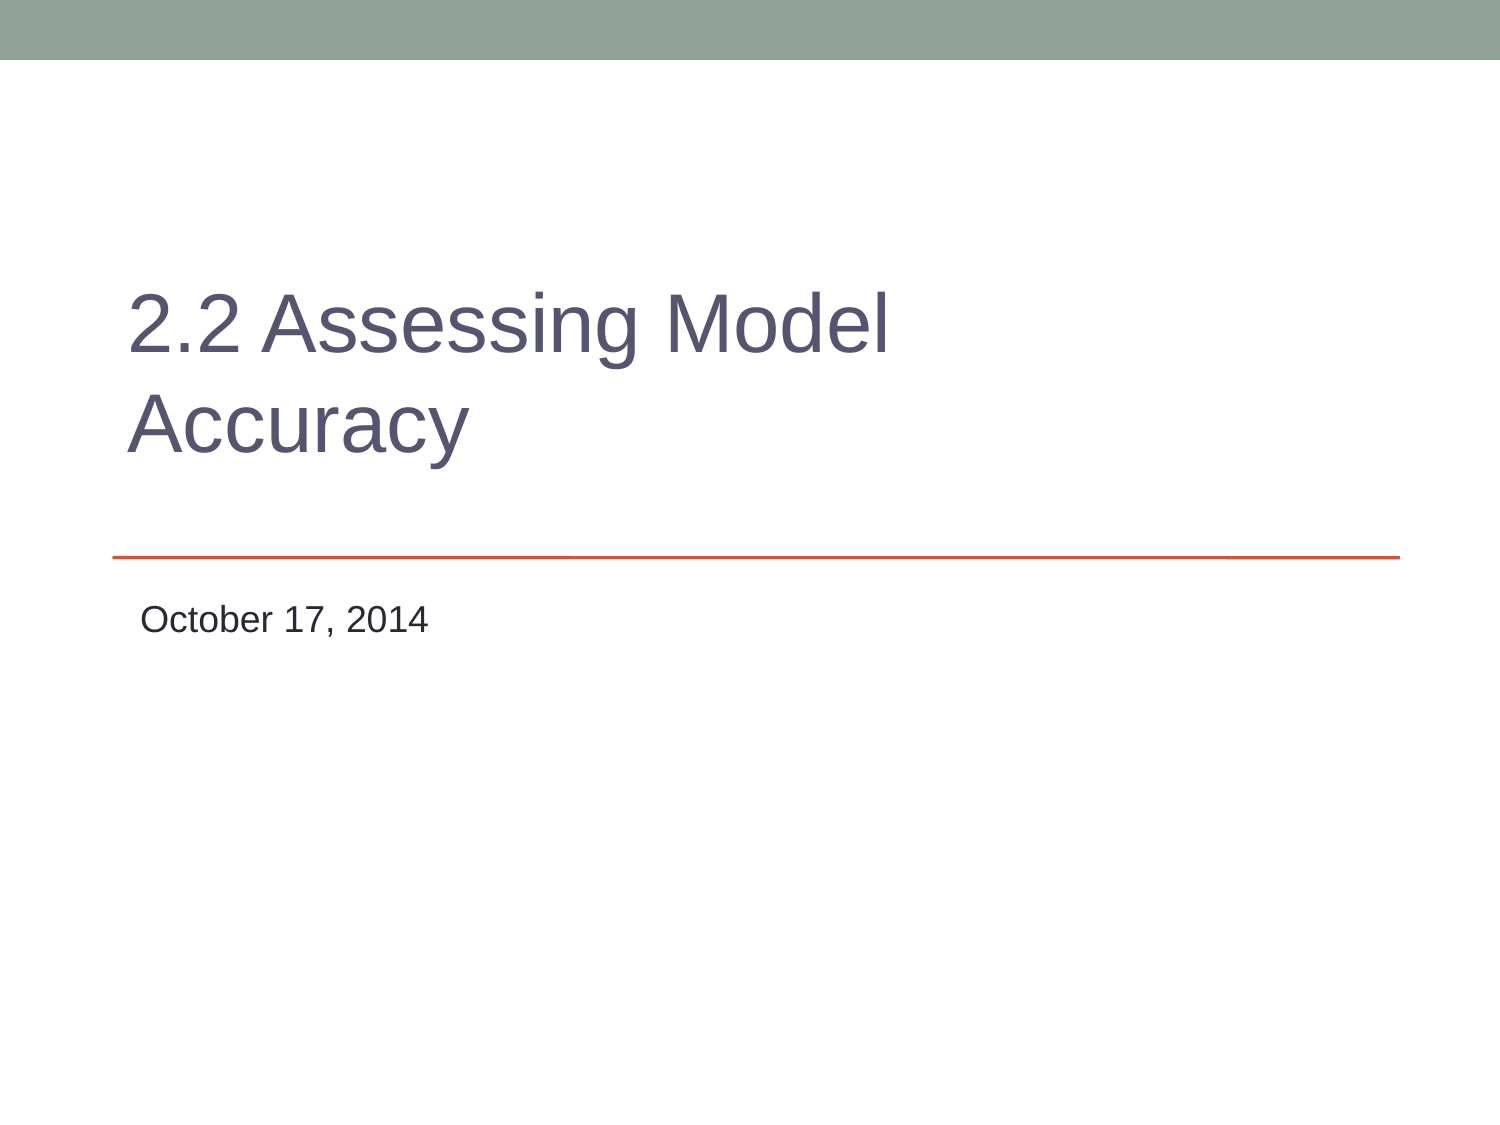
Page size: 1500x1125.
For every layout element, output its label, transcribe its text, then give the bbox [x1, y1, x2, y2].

text_box October 17, 2014 [124, 587, 1038, 648]
subtitle 2.2 Assessing Model Accuracy [112, 261, 1163, 549]
